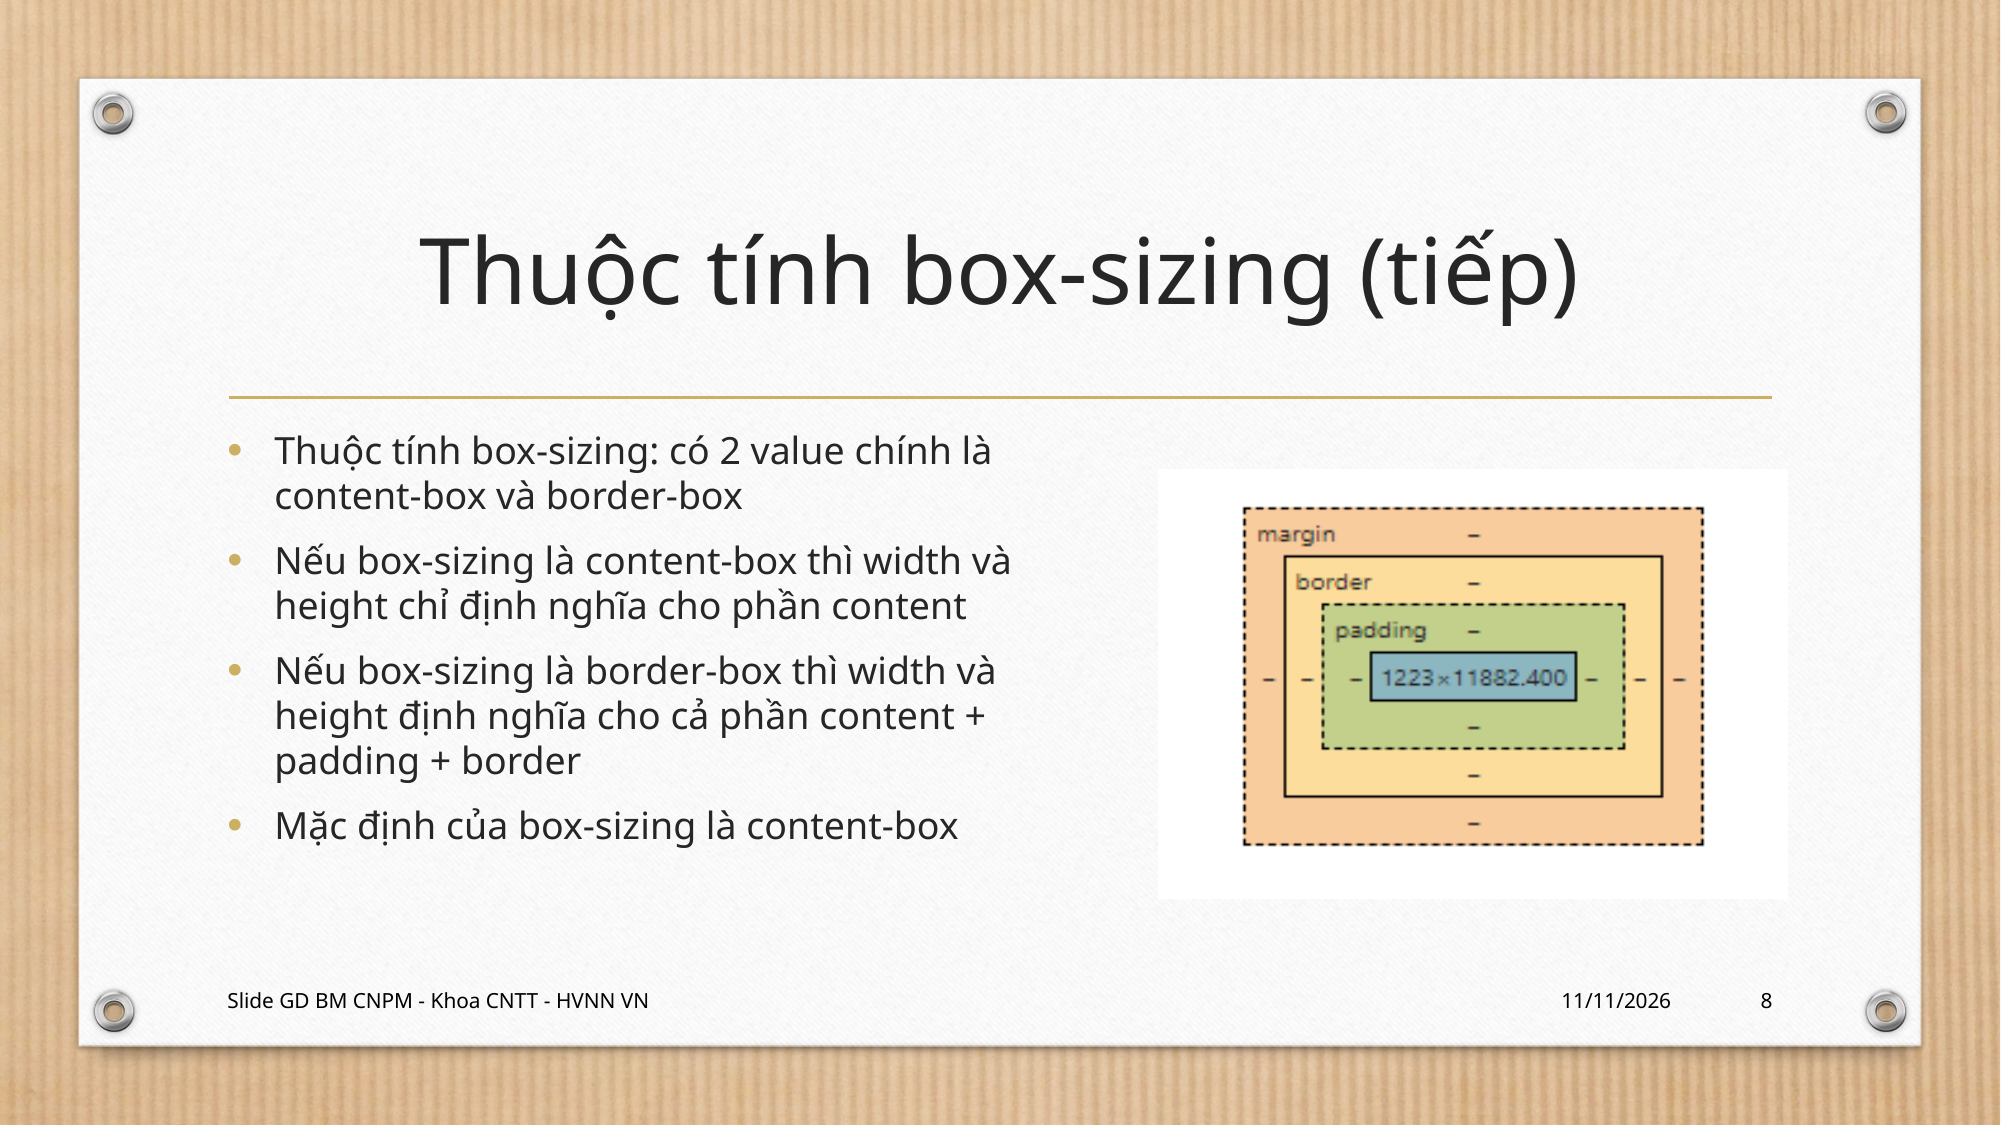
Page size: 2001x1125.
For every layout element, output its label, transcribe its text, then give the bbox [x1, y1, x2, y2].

list Thuộc tính box-sizing: có 2 value chính là content-box và border-box Nếu box-sizing là content-box thì width và height chỉ định nghĩa cho phần content Nếu box-sizing là border-box thì width và height định nghĩa cho cả phần content + padding + border Mặc định của box-sizing là content-box [212, 419, 1135, 964]
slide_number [1423, 979, 1686, 1025]
slide_number 8 [1698, 979, 1788, 1025]
footer Slide GD BM CNPM - Khoa CNTT - HVNN VN [212, 979, 1411, 1025]
title Thuộc tính box-sizing (tiếp) [212, 161, 1788, 375]
picture [0, 0, 2001, 1125]
